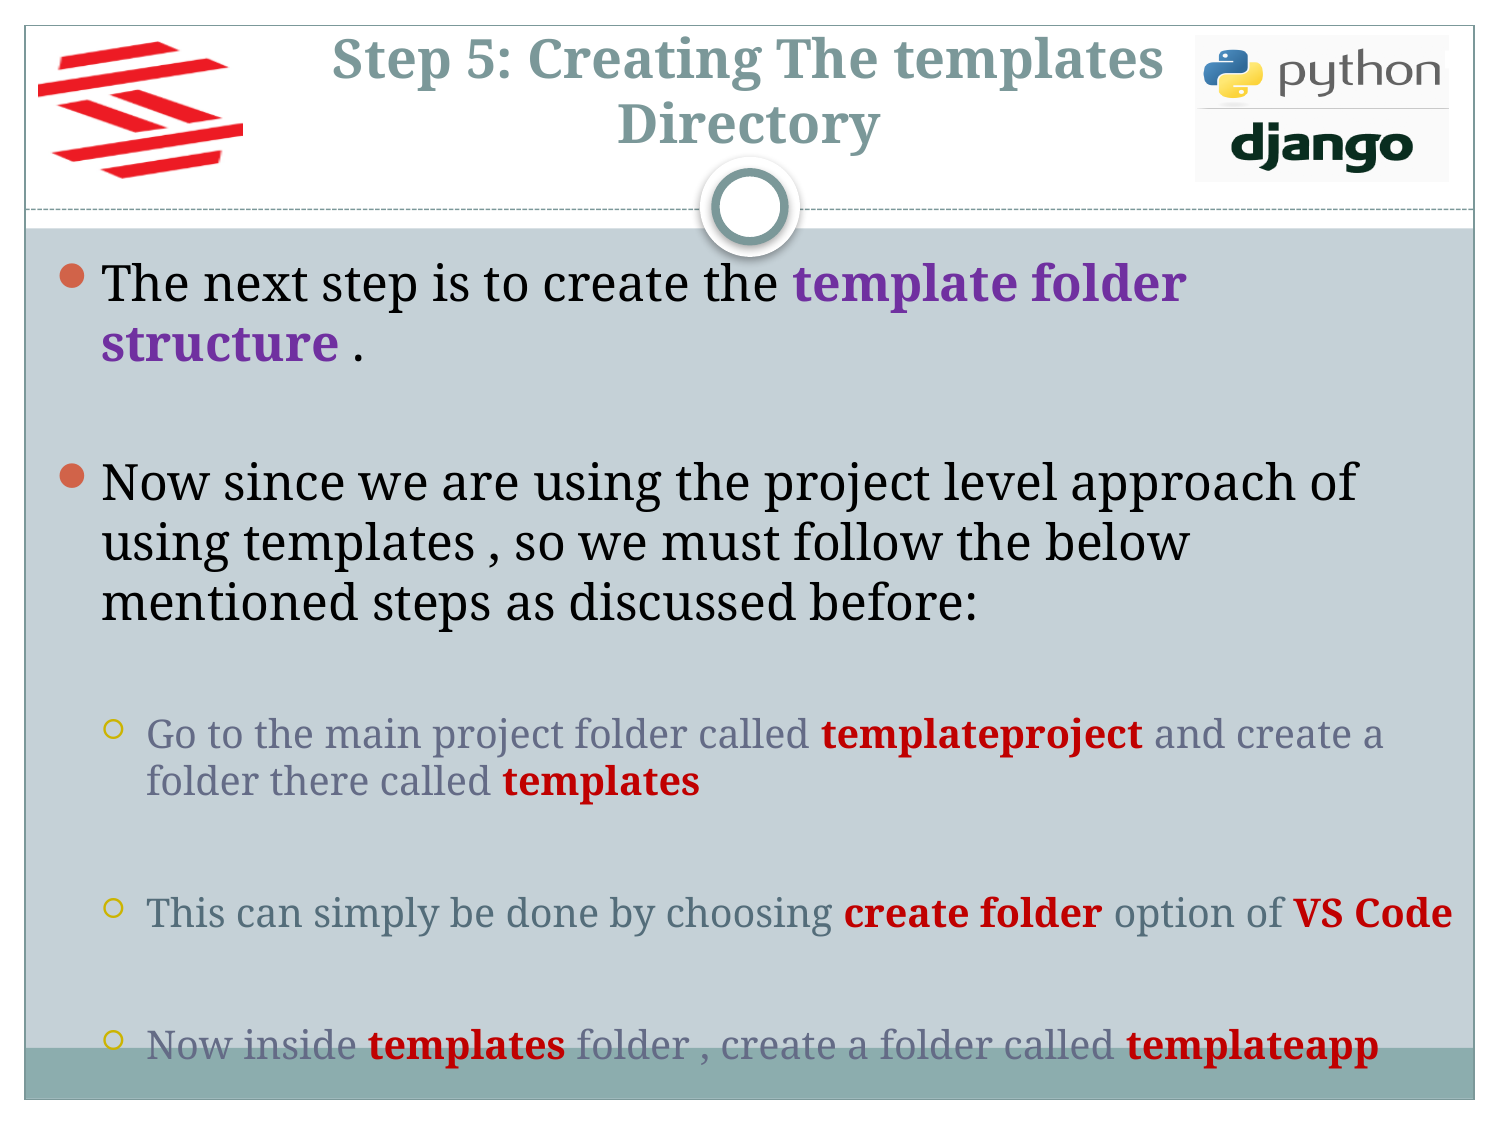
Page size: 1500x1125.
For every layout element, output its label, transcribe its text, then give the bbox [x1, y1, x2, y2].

picture [37, 40, 243, 185]
list The next step is to create the template folder structure . Now since we are using the project level approach of using templates , so we must follow the below mentioned steps as discussed before: Go to the main project folder called templateproject and create a folder there called templates This can simply be done by choosing create folder option of VS Code Now inside templates folder , create a folder called templateapp [41, 243, 1471, 1125]
picture [1195, 34, 1449, 183]
title Step 5: Creating The templates Directory [237, 37, 1190, 162]
